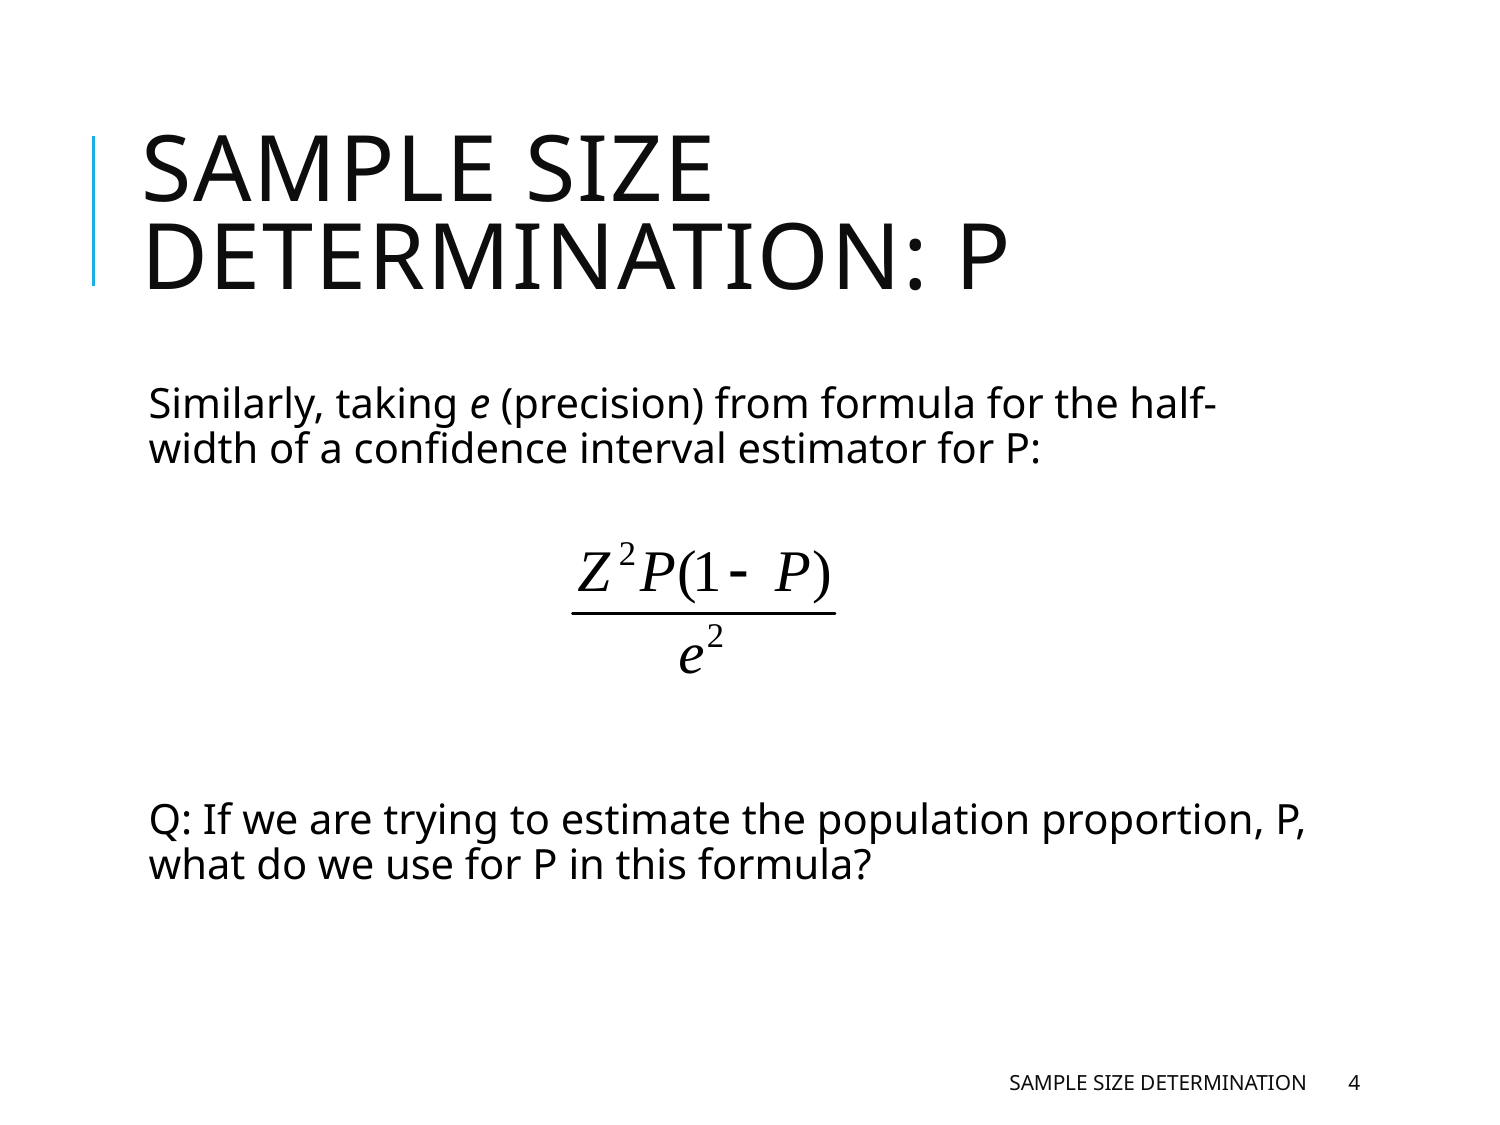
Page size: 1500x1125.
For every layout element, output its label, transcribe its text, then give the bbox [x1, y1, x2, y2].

slide_number 4 [1333, 1061, 1454, 1107]
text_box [562, 524, 849, 688]
footer Sample Size Determination [595, 1061, 1322, 1107]
title Sample Size Determination: P [126, 96, 1322, 342]
list Similarly, taking e (precision) from formula for the half-width of a confidence interval estimator for P: Q: If we are trying to estimate the population proportion, P, what do we use for P in this formula? [126, 375, 1322, 1035]
